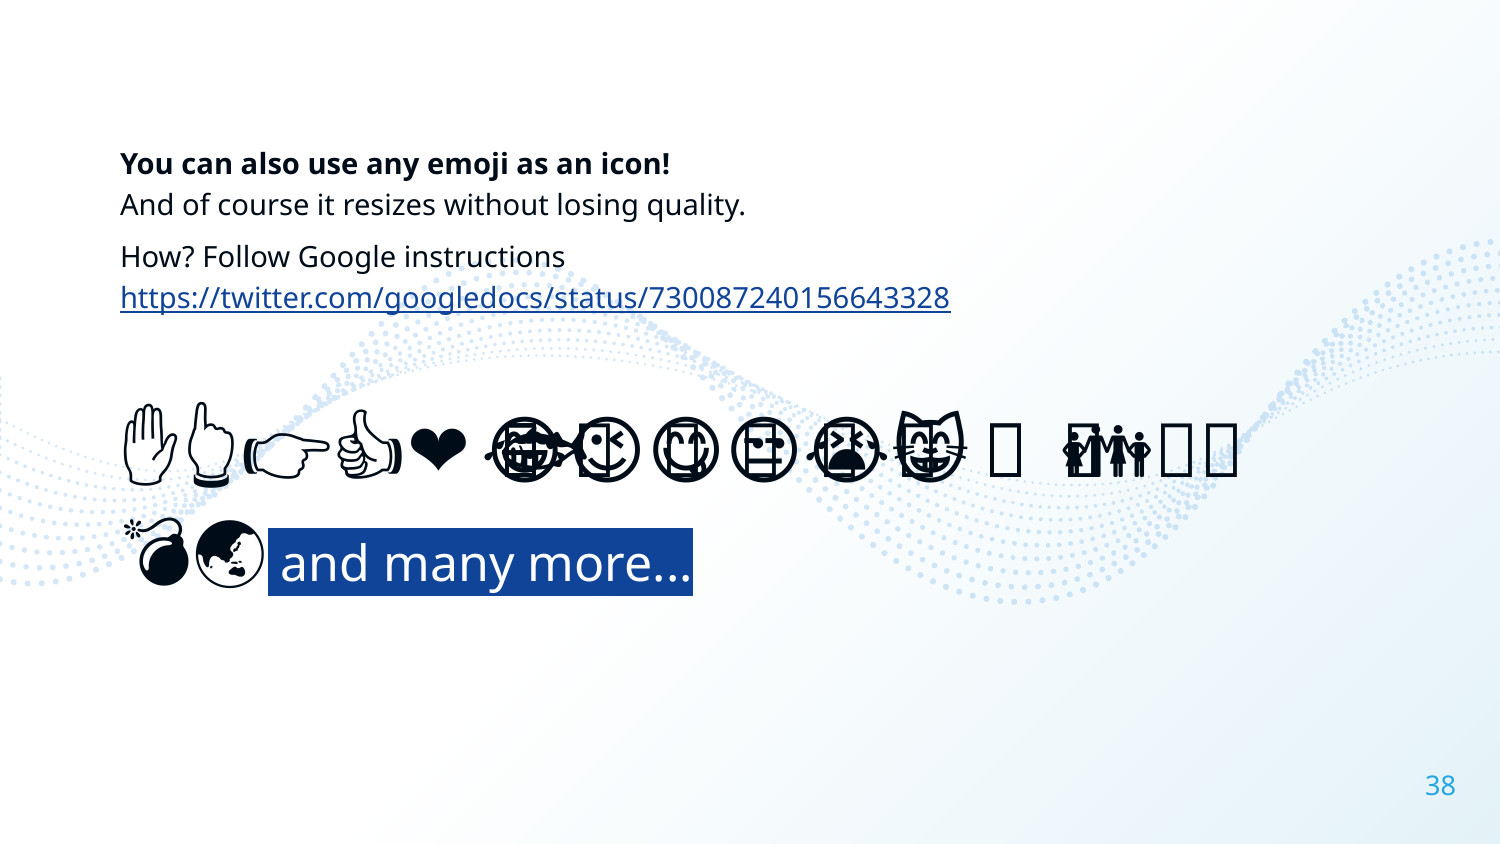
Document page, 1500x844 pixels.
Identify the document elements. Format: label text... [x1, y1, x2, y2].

list You can also use any emoji as an icon! And of course it resizes without losing quality. How? Follow Google instructions https://twitter.com/googledocs/status/730087240156643328 [120, 140, 1323, 330]
text_box ✋👆👉👍👤👦👧👨👩👪💃🏃💑❤😂😉😋😒😭👶😸🐟🍒🍔💣📌📖🔨🎃🎈🎨🏈🏰🌏🔌🔑 and many more... [120, 389, 1322, 812]
slide_number 38 [1366, 754, 1457, 819]
